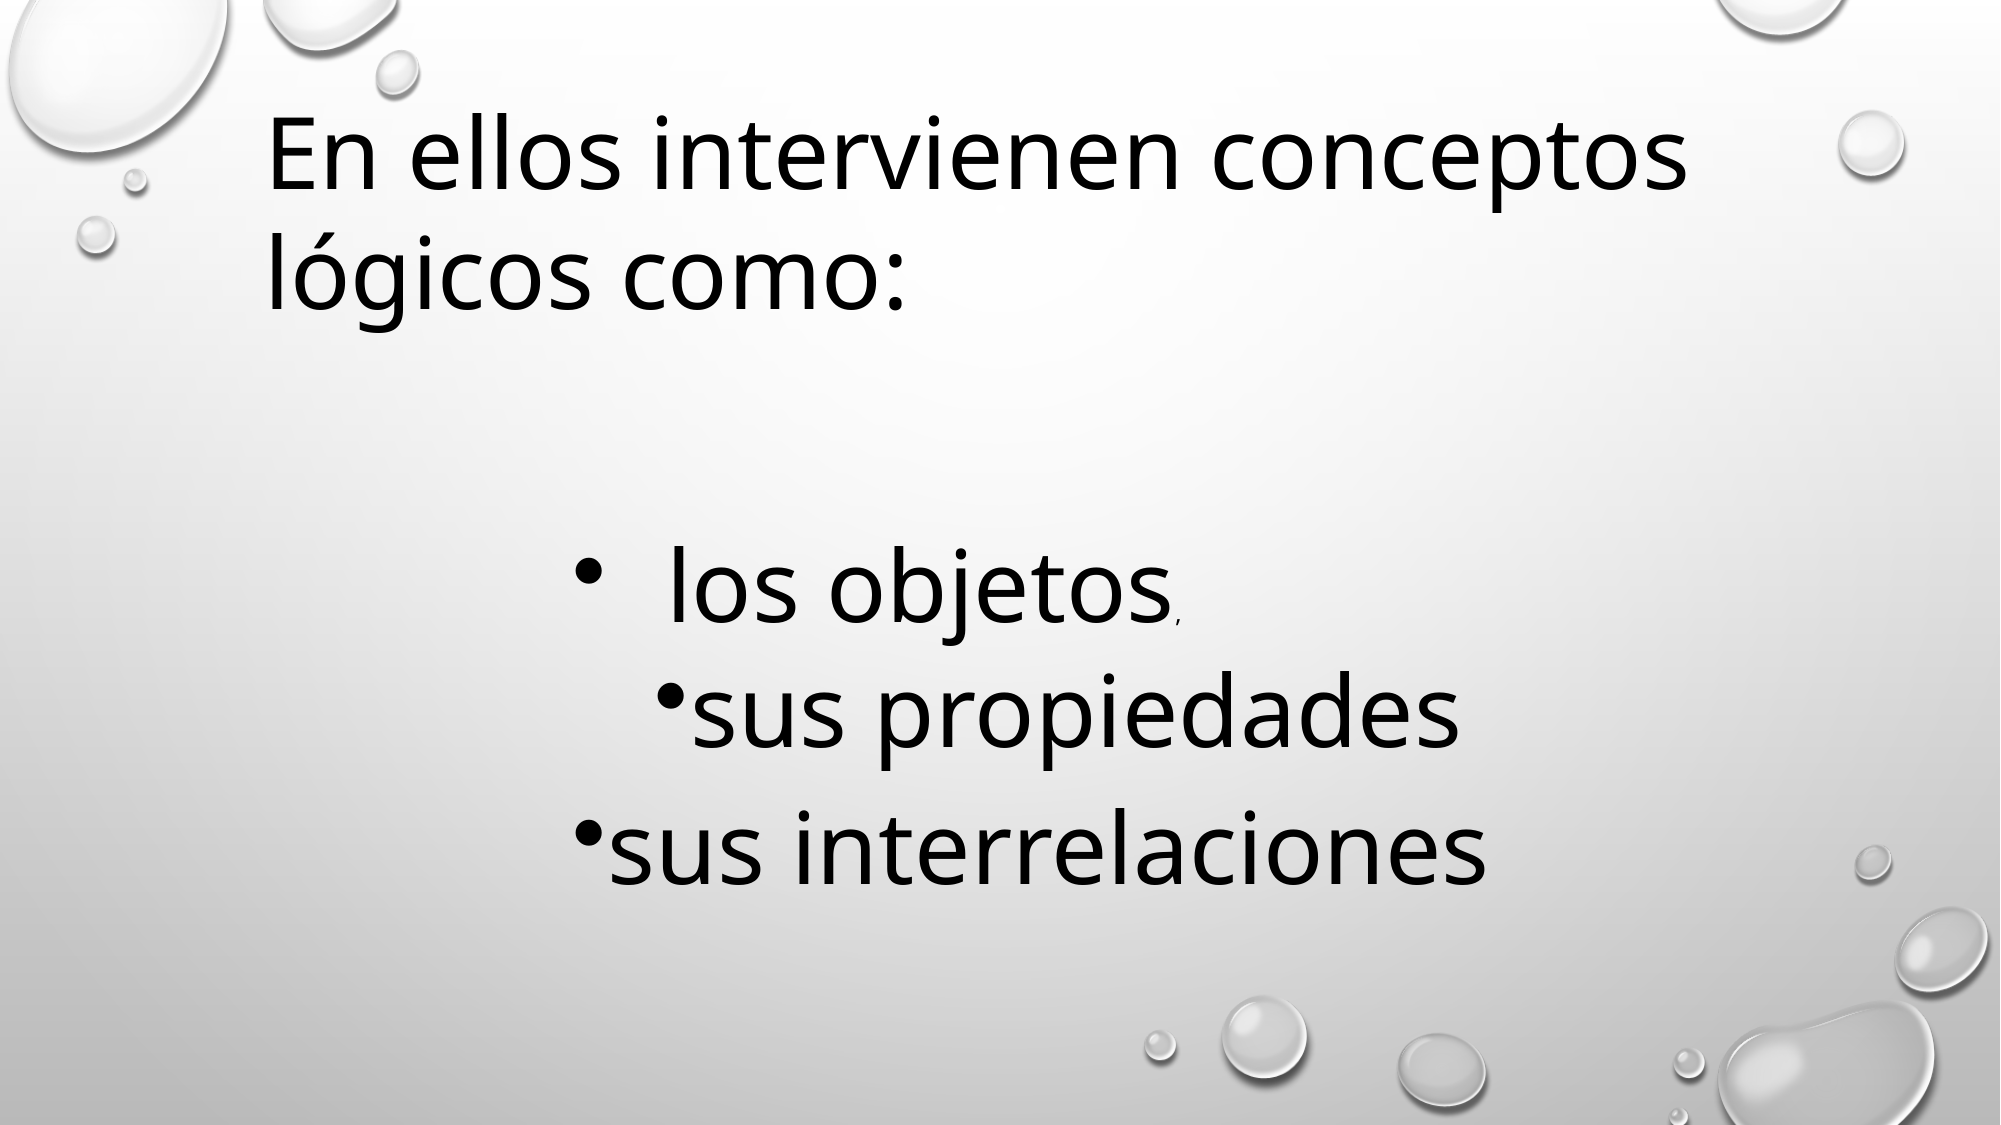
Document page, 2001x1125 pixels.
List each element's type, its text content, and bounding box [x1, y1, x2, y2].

picture [0, 0, 2000, 1125]
text_box los objetos, [557, 514, 1197, 639]
text_box sus propiedades [546, 639, 1478, 775]
text_box sus interrelaciones [463, 777, 1506, 912]
text_box En ellos intervienen conceptos lógicos como: [249, 82, 1750, 337]
